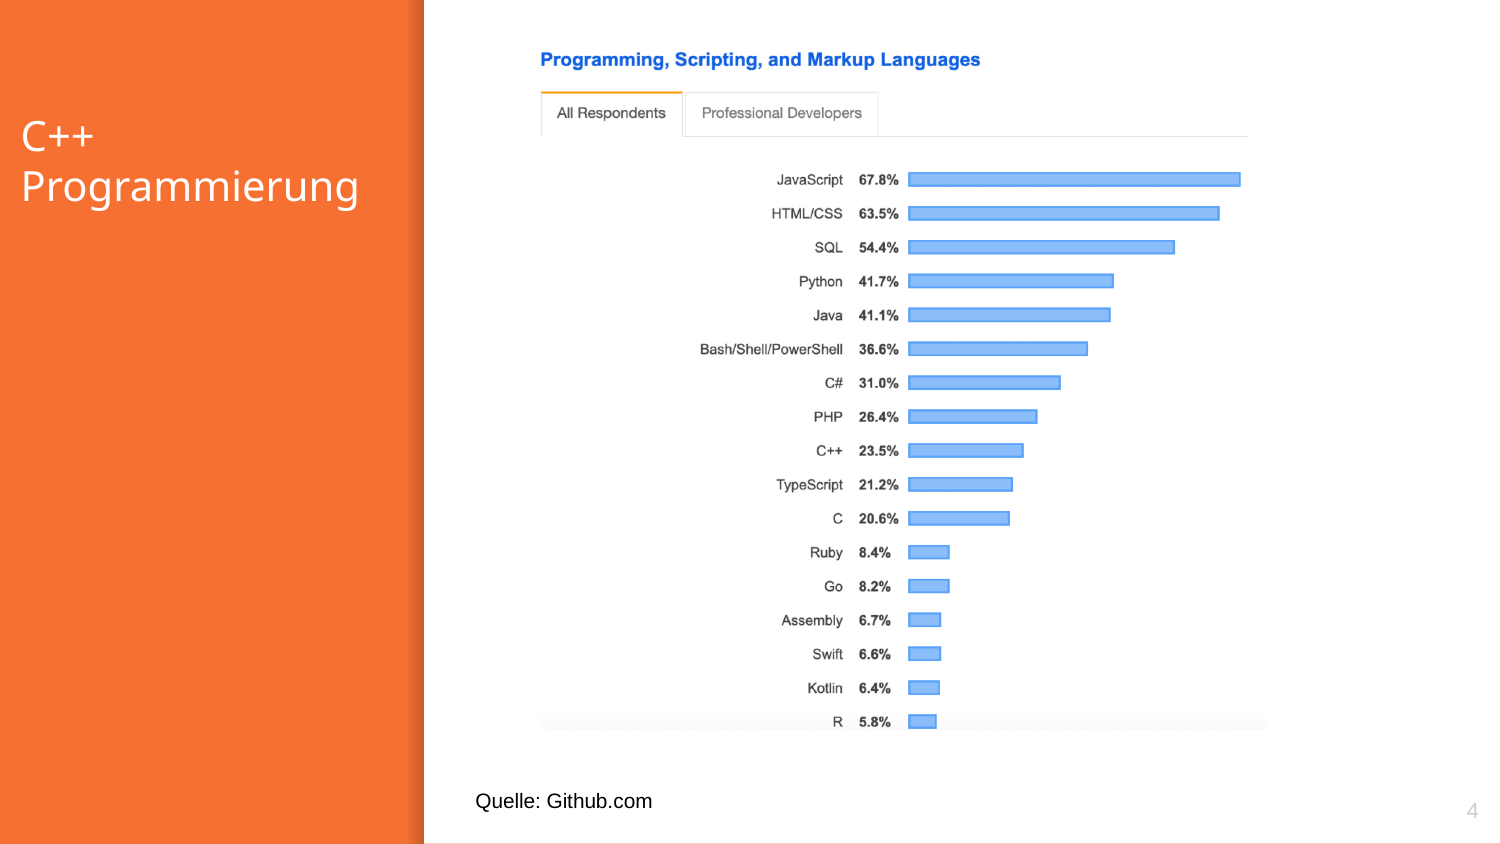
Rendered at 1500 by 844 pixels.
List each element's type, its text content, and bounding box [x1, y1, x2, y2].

slide_number 4 [1403, 779, 1494, 844]
title C++ Programmierung [5, 94, 409, 748]
picture [540, 49, 1267, 731]
text_box Quelle: Github.com [460, 780, 1070, 820]
